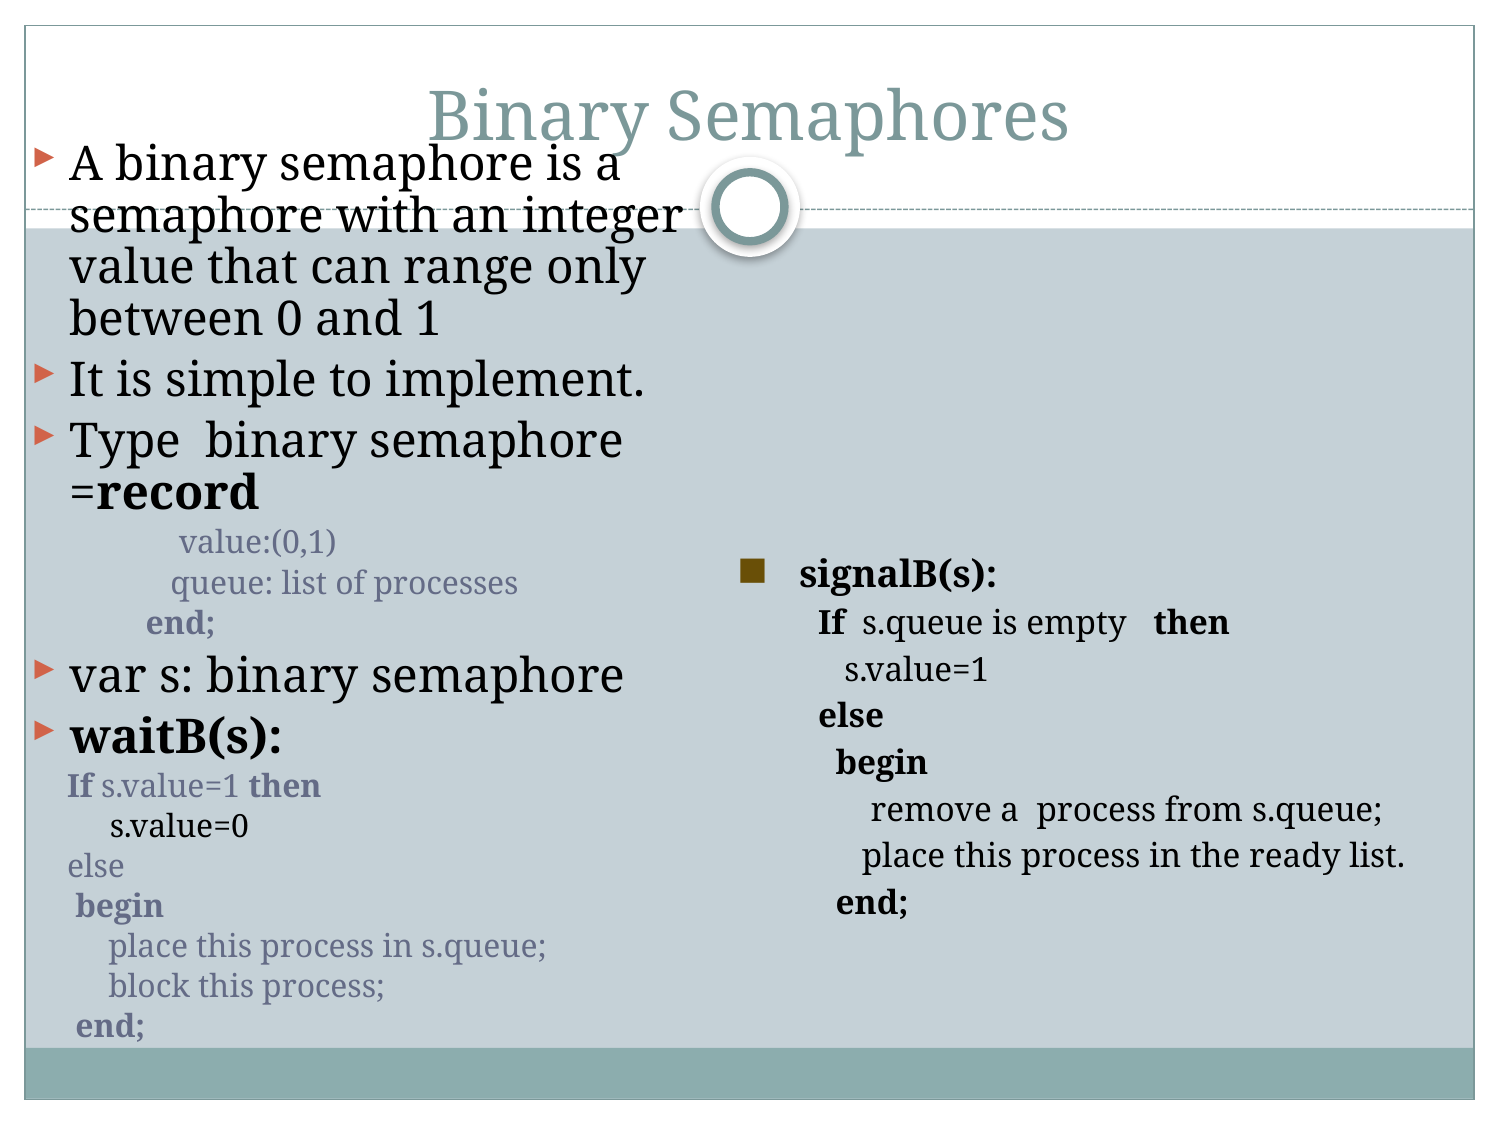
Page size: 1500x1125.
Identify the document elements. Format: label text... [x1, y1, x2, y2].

text_box signalB(s): If s.queue is empty then s.value=1 else begin remove a process from s.queue; place this process in the ready list. end; [728, 542, 1433, 1086]
list A binary semaphore is a semaphore with an integer value that can range only between 0 and 1 It is simple to implement. Type binary semaphore =record value:(0,1) queue: list of processes end; var s: binary semaphore waitB(s): If s.value=1 then s.value=0 else begin place this process in s.queue; block this process; end; [0, 132, 704, 1063]
title Binary Semaphores [49, 37, 1450, 162]
